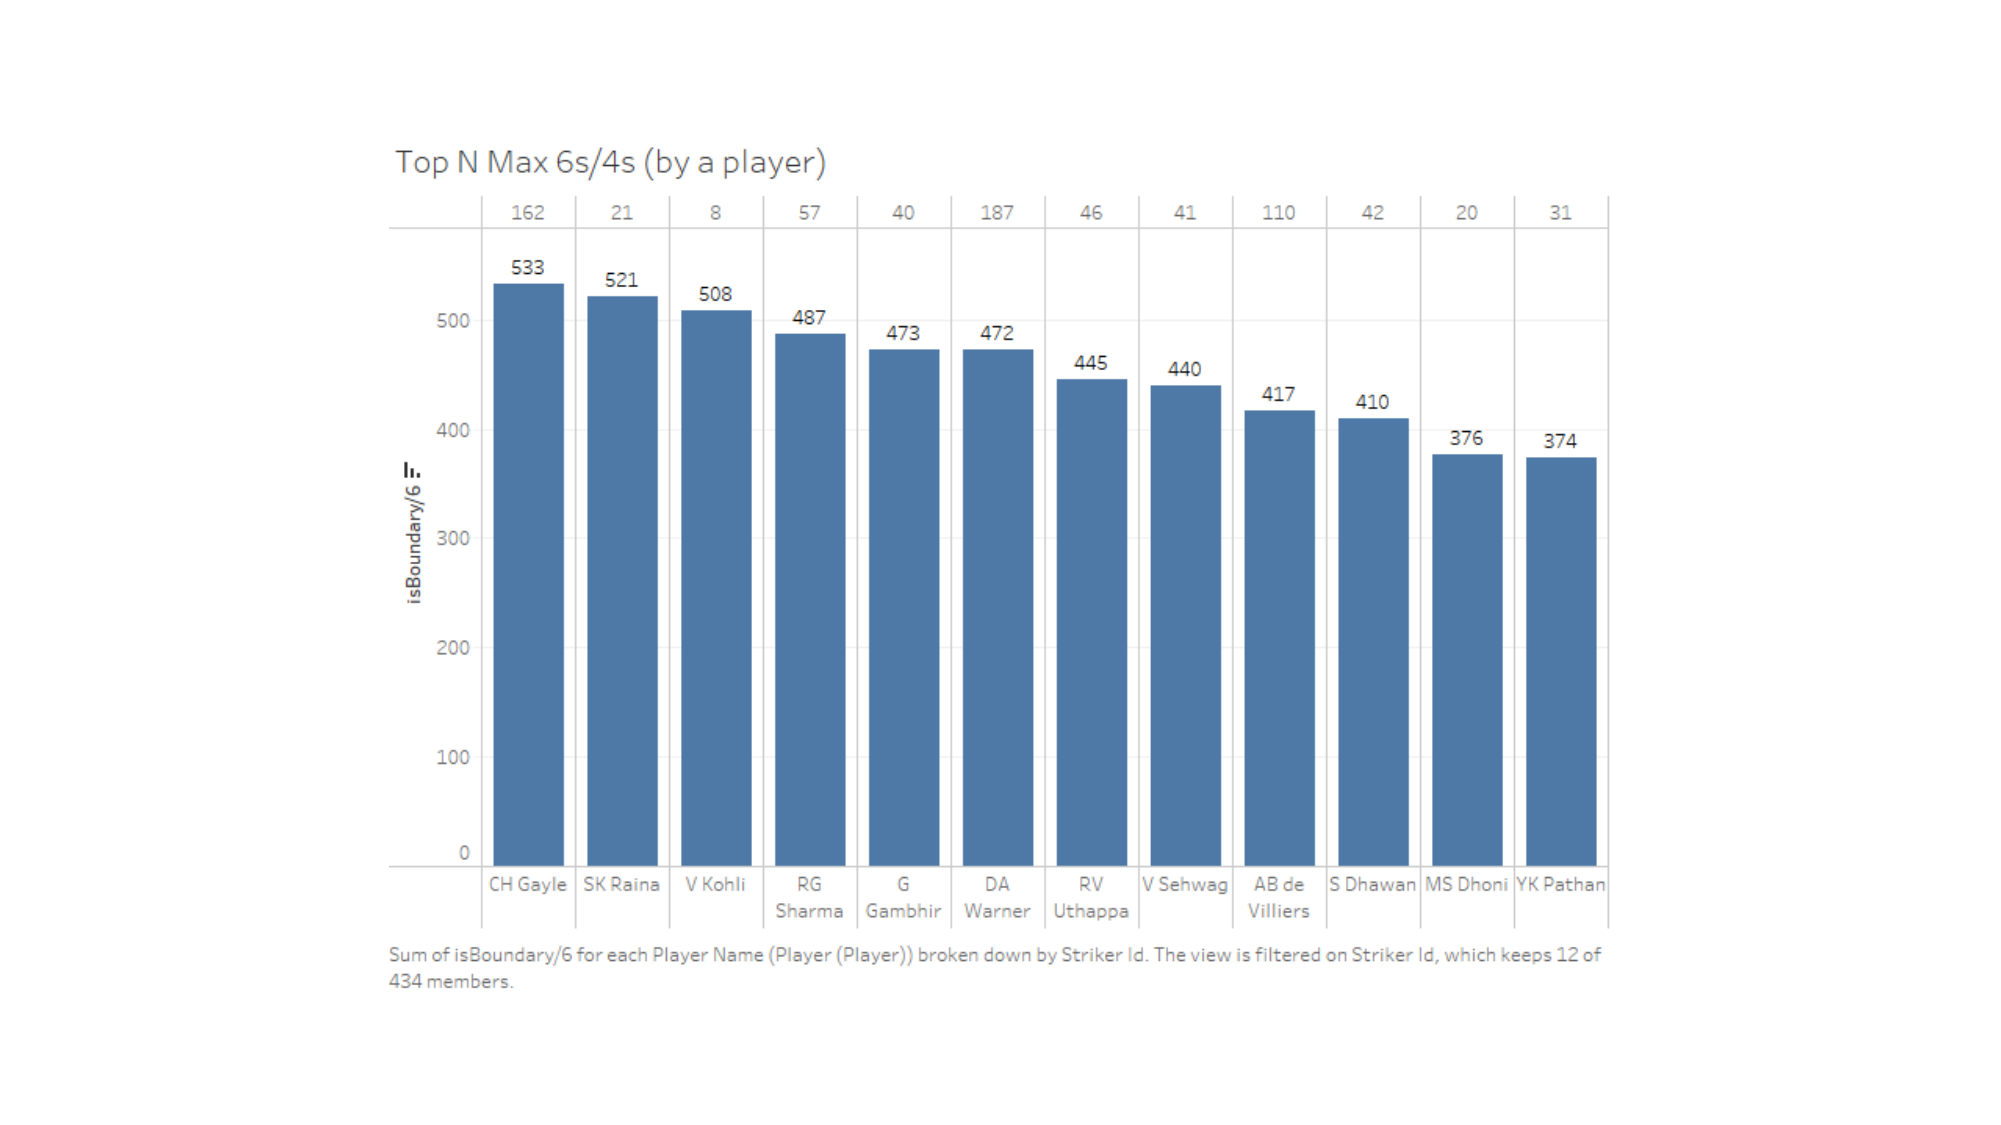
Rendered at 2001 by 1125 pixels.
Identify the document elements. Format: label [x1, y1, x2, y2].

picture [389, 129, 1611, 996]
